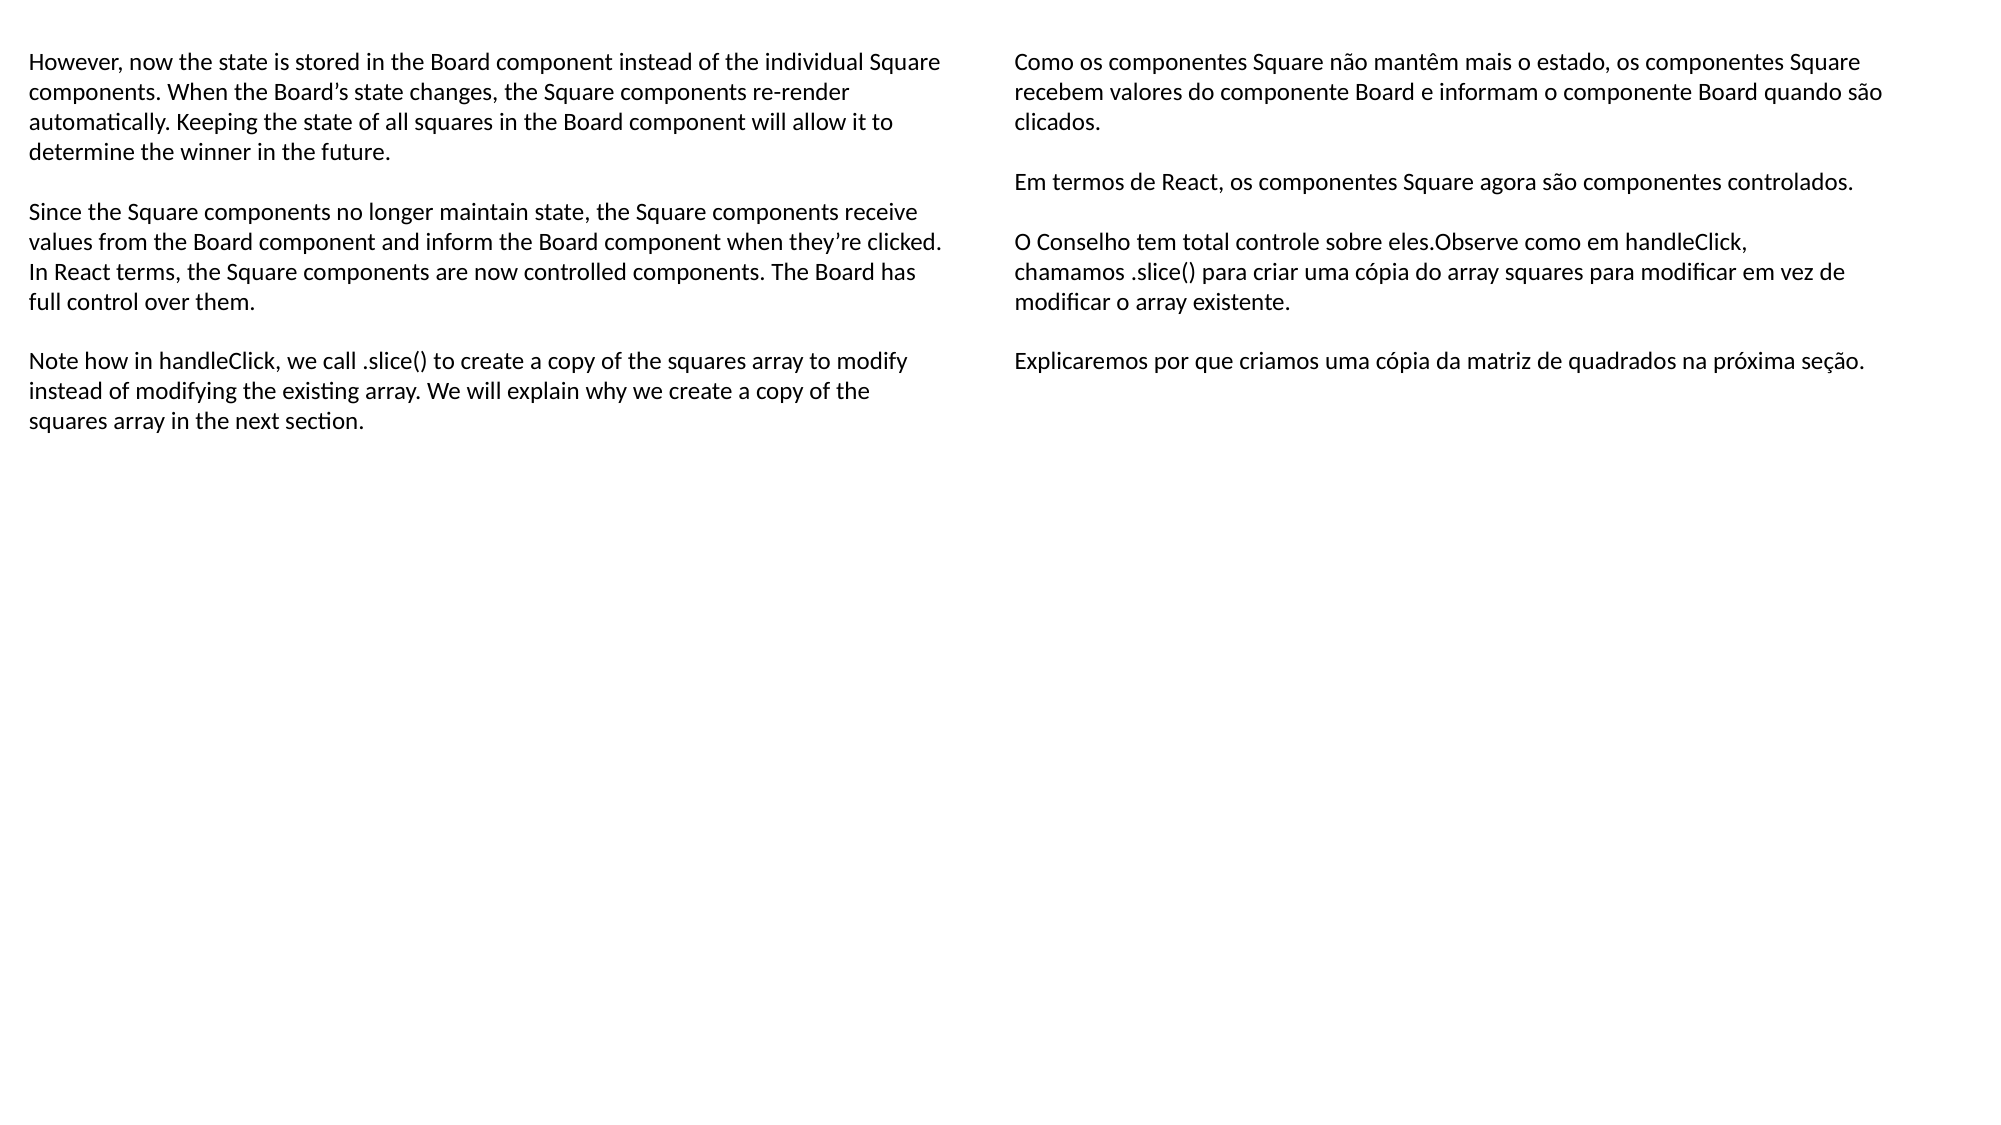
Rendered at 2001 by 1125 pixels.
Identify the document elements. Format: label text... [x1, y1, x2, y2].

text_box Como os componentes Square não mantêm mais o estado, os componentes Square recebem valores do componente Board e informam o componente Board quando são clicados. Em termos de React, os componentes Square agora são componentes controlados. O Conselho tem total controle sobre eles.Observe como em handleClick, chamamos .slice() para criar uma cópia do array squares para modificar em vez de modificar o array existente. Explicaremos por que criamos uma cópia da matriz de quadrados na próxima seção. [999, 38, 1947, 1098]
text_box However, now the state is stored in the Board component instead of the individual Square components. When the Board’s state changes, the Square components re-render automatically. Keeping the state of all squares in the Board component will allow it to determine the winner in the future. Since the Square components no longer maintain state, the Square components receive values from the Board component and inform the Board component when they’re clicked. In React terms, the Square components are now controlled components. The Board has full control over them. Note how in handleClick, we call .slice() to create a copy of the squares array to modify instead of modifying the existing array. We will explain why we create a copy of the squares array in the next section. [14, 38, 961, 1098]
